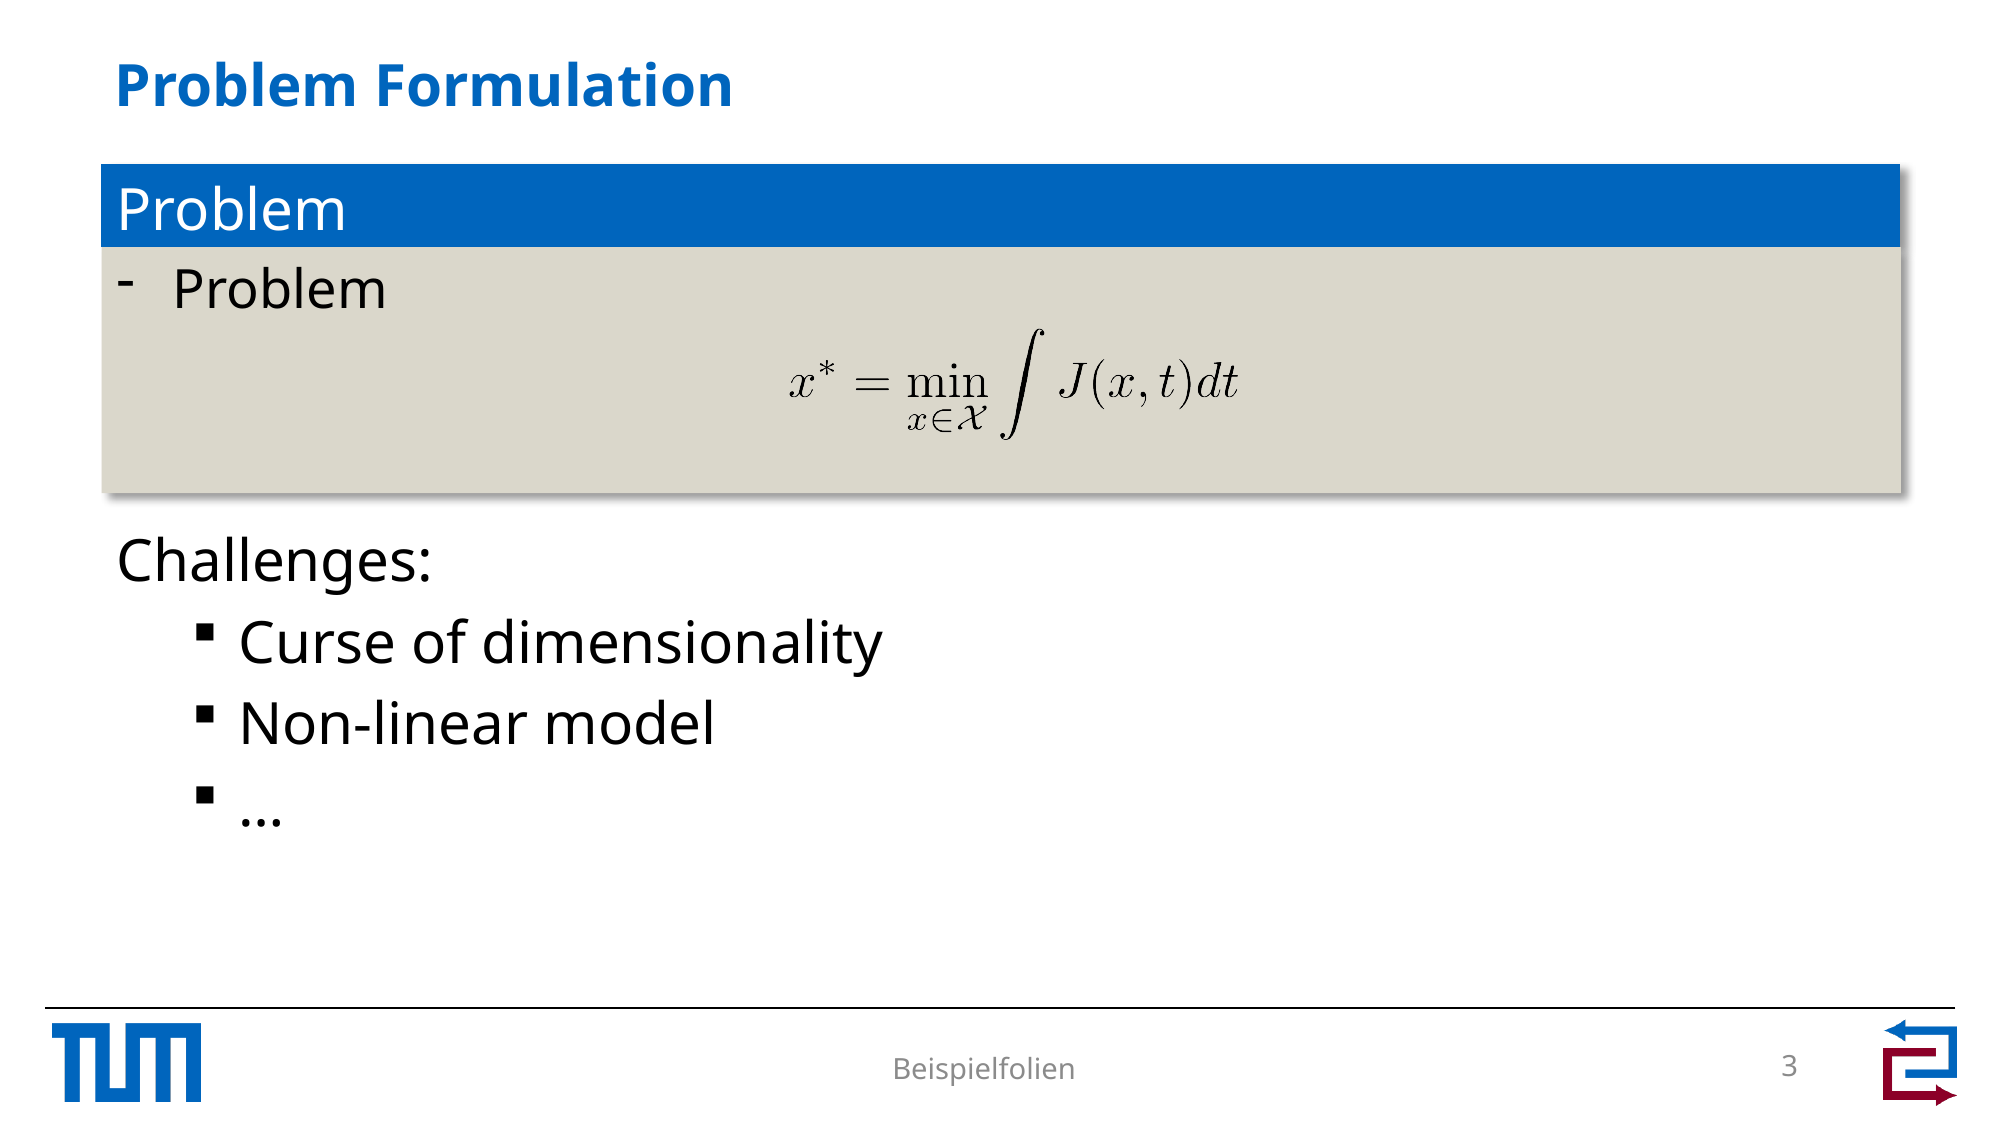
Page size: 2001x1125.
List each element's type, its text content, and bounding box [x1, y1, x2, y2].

list Challenges: Curse of dimensionality Non-linear model … [101, 515, 1899, 997]
list Problem [101, 164, 1900, 247]
list Problem [101, 247, 1901, 494]
slide_number 3 [1629, 1036, 1814, 1097]
picture [1883, 1019, 1957, 1106]
picture [52, 1023, 201, 1102]
footer Beispielfolien [338, 1037, 1630, 1099]
title Problem Formulation [99, 23, 1532, 143]
picture [788, 327, 1238, 440]
